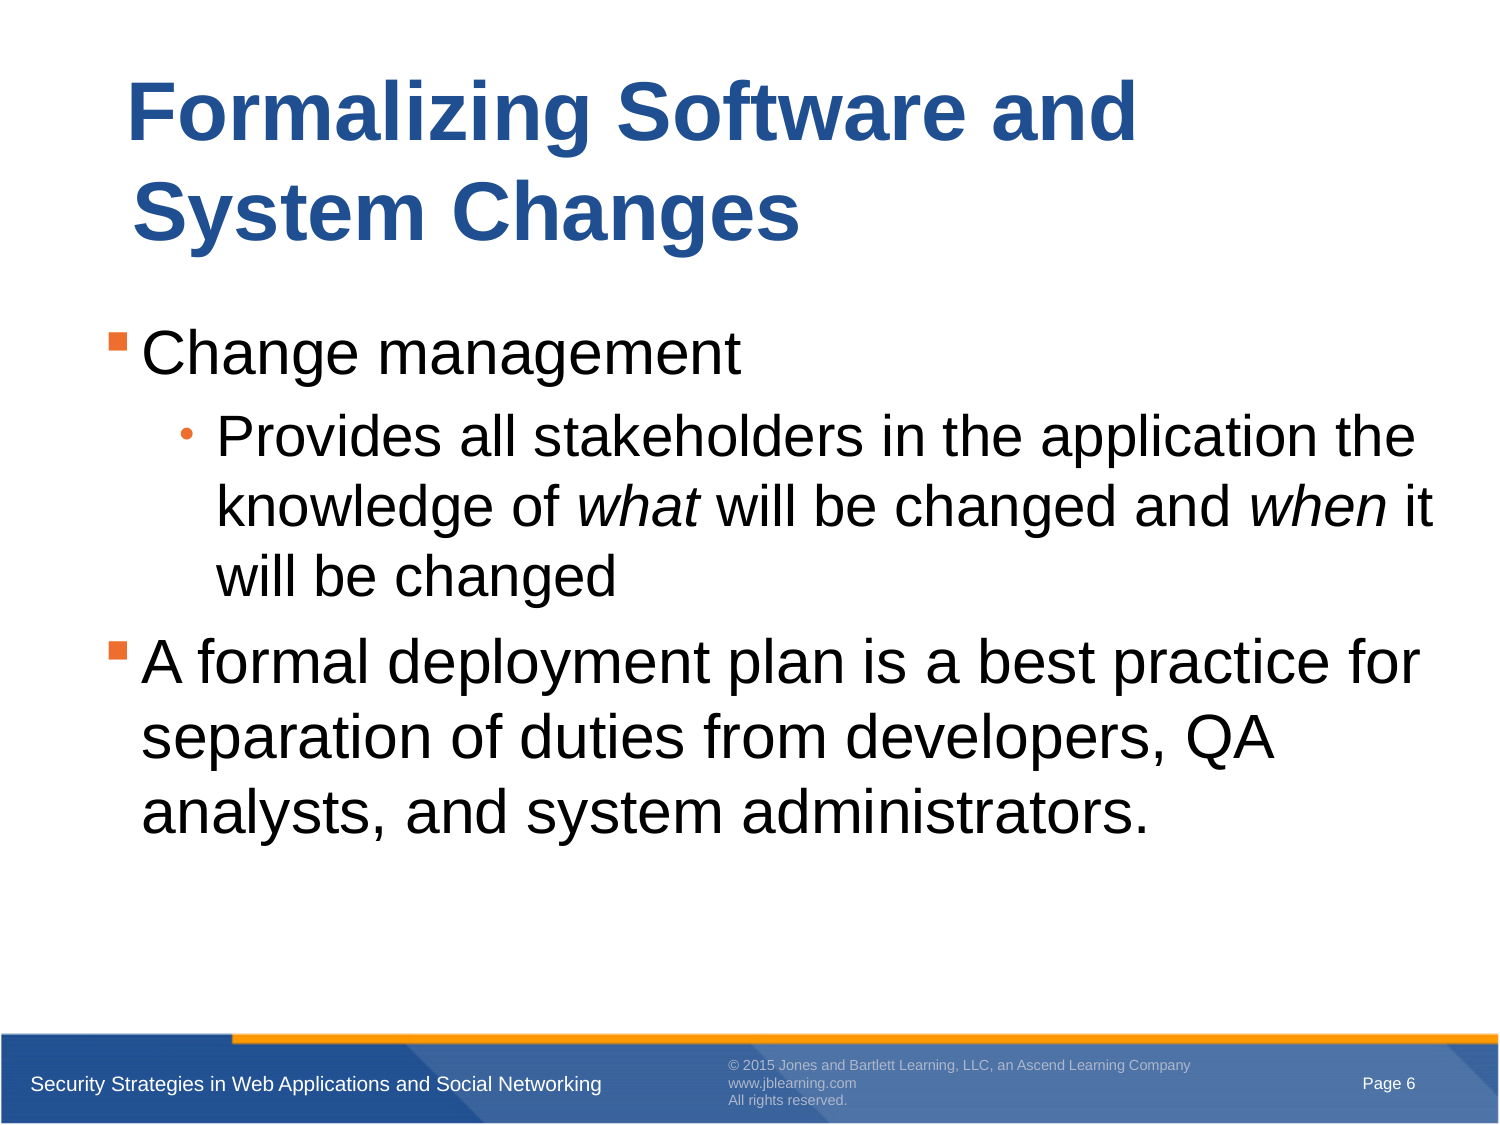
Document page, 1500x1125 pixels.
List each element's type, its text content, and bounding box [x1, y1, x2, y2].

picture [0, 1032, 1500, 1125]
title Formalizing Software and System Changes [88, 49, 1451, 129]
list Change management Provides all stakeholders in the application the knowledge of what will be changed and when it will be changed A formal deployment plan is a best practice for separation of duties from developers, QA analysts, and system administrators. [88, 304, 1451, 1014]
